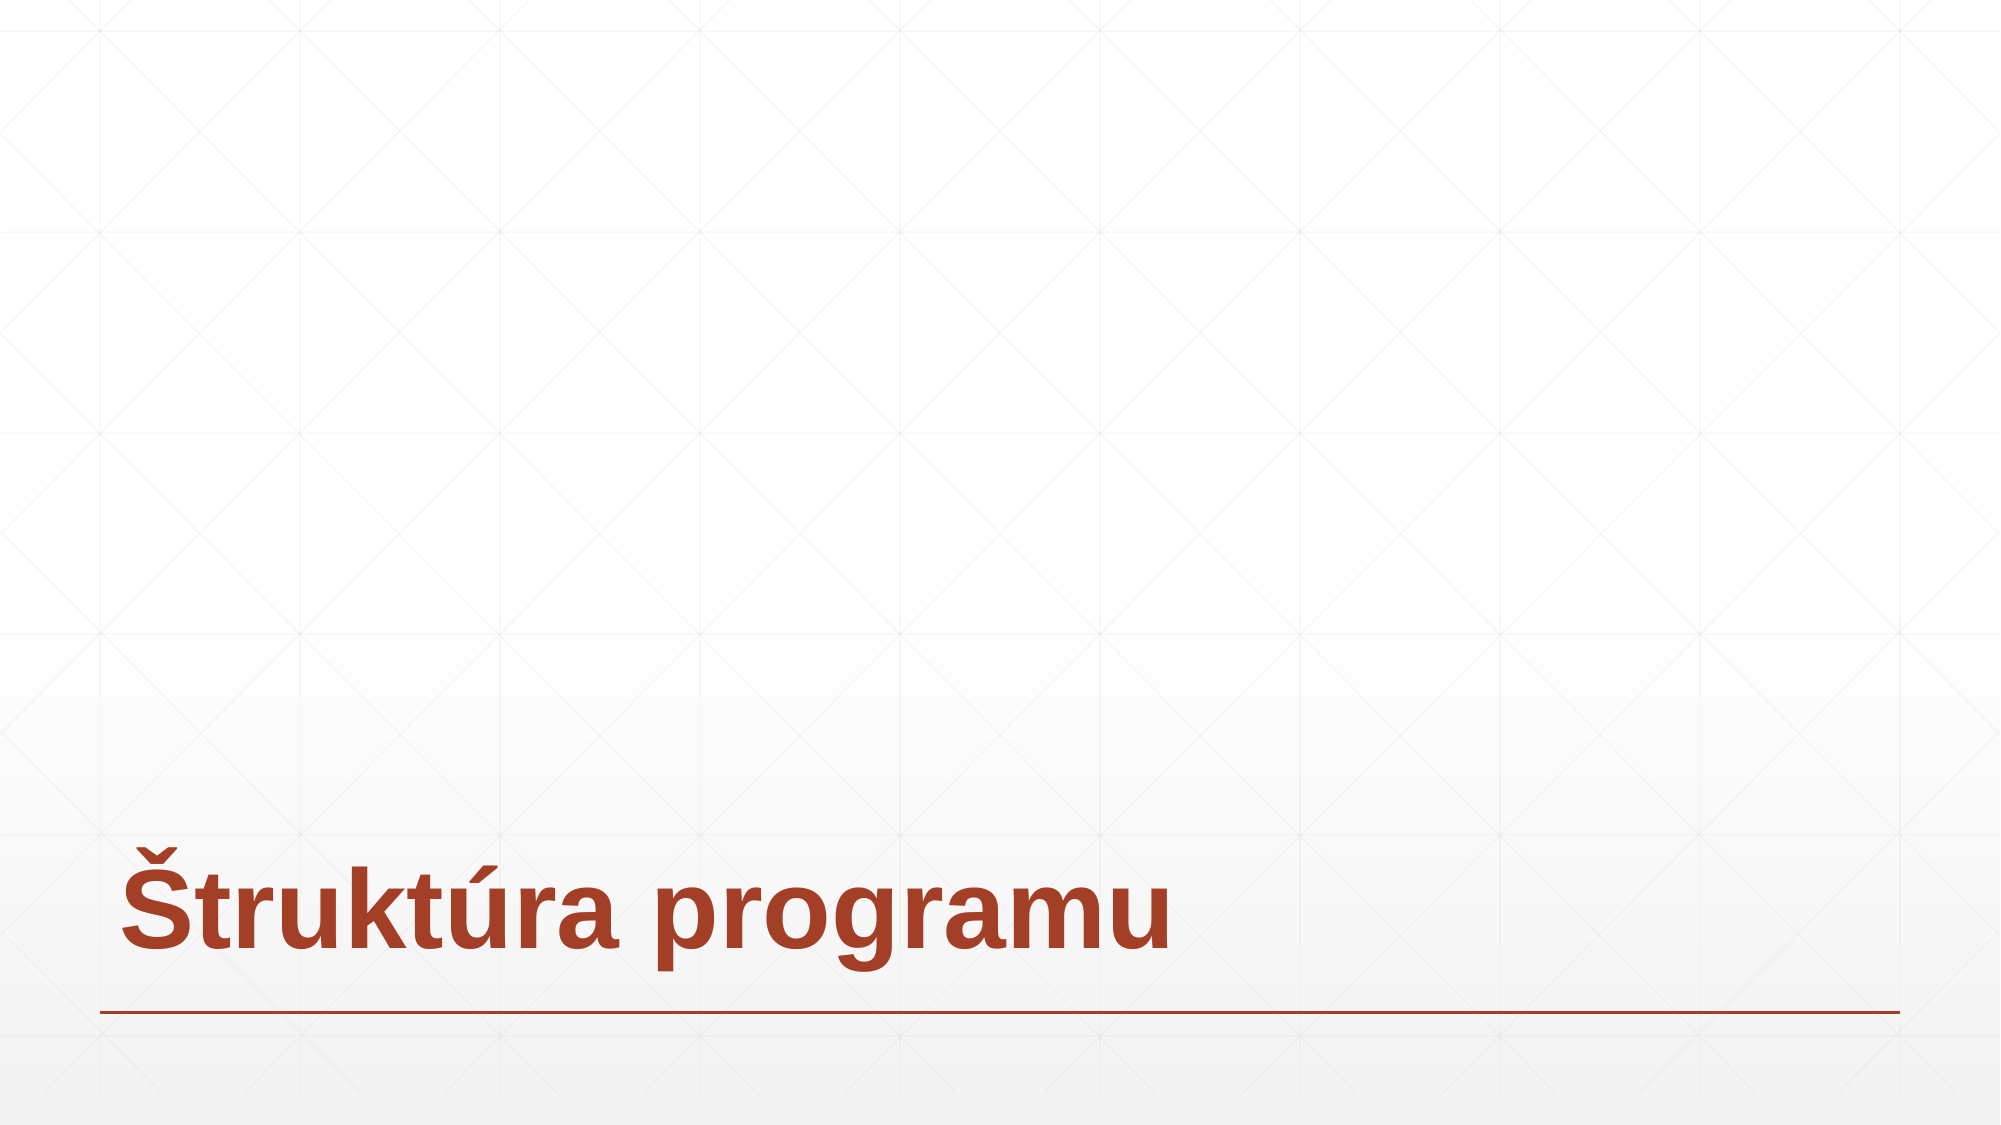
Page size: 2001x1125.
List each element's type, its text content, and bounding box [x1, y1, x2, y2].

title Štruktúra programu [104, 793, 1680, 981]
